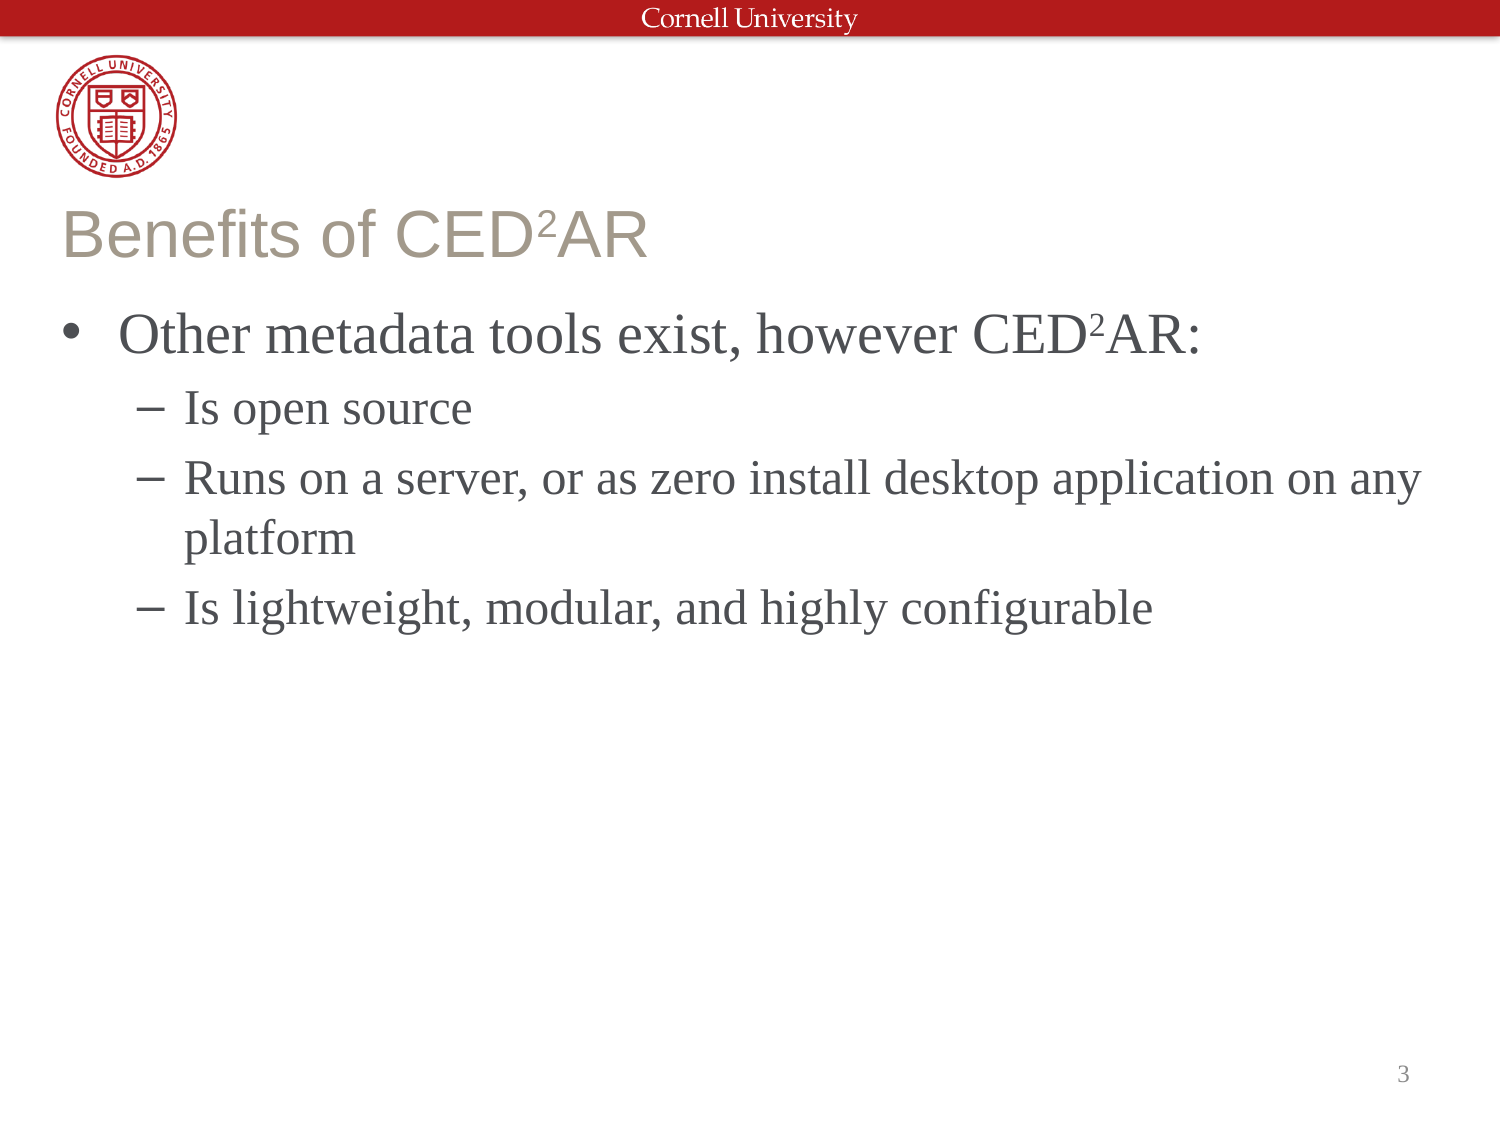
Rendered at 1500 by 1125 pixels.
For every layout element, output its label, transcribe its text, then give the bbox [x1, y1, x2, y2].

picture [635, 0, 858, 60]
title Benefits of CED2AR [46, 174, 1471, 288]
picture [50, 50, 195, 174]
slide_number 3 [1074, 1042, 1425, 1103]
list Other metadata tools exist, however CED2AR: Is open source Runs on a server, or as zero install desktop application on any platform Is lightweight, modular, and highly configurable [46, 288, 1471, 944]
